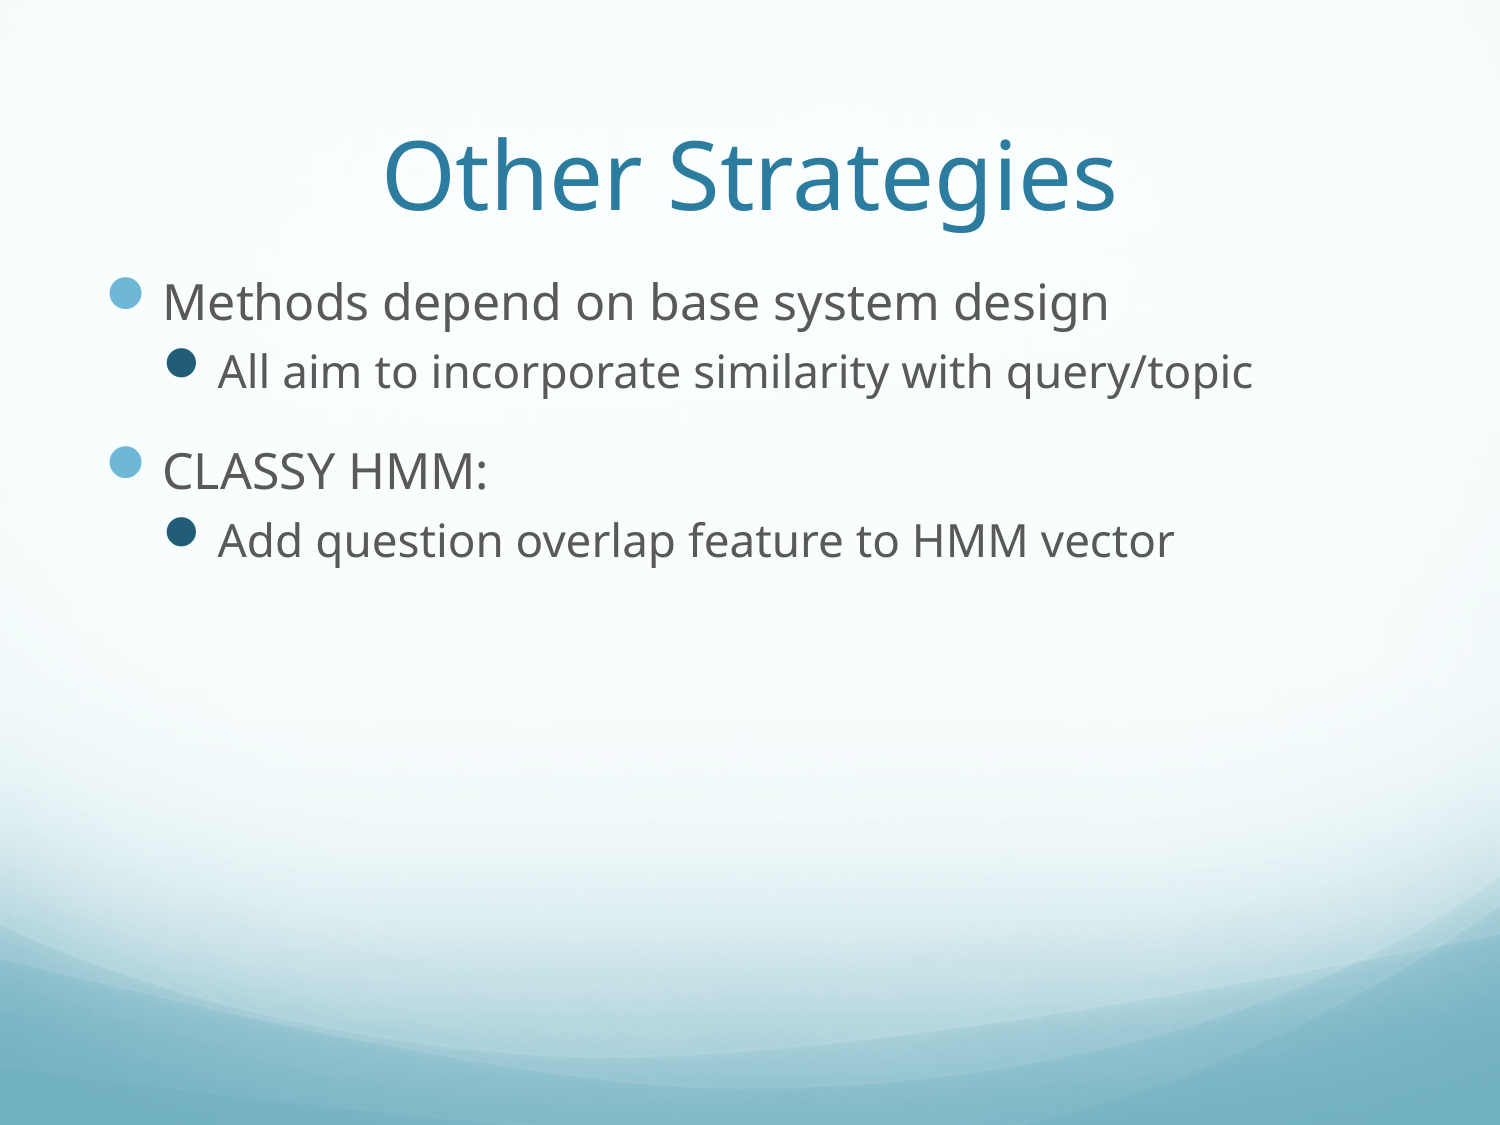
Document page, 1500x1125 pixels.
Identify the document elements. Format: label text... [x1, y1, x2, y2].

list Methods depend on base system design All aim to incorporate similarity with query/topic CLASSY HMM: Add question overlap feature to HMM vector [90, 262, 1447, 975]
title Other Strategies [90, 17, 1410, 237]
